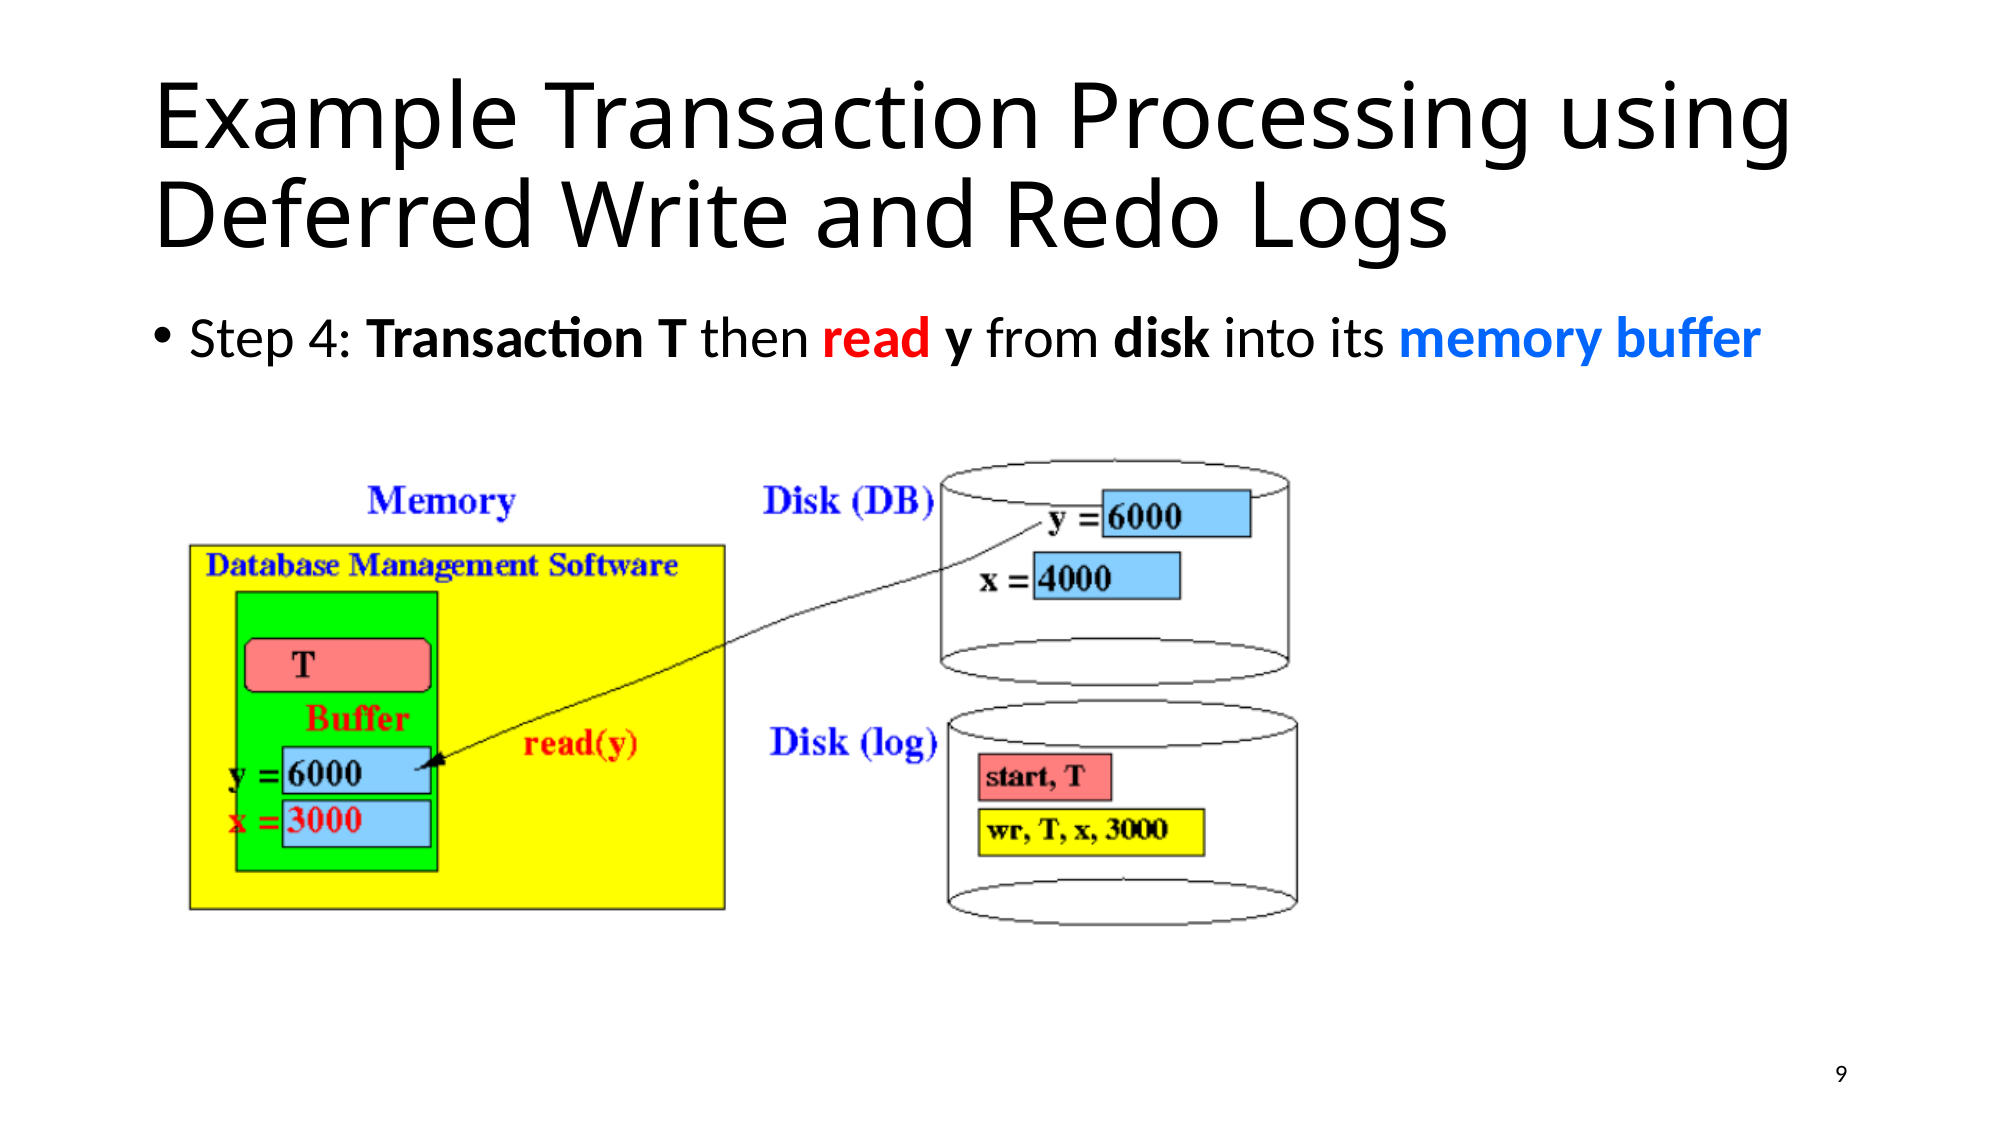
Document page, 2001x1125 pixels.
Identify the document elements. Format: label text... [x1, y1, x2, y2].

title Example Transaction Processing using Deferred Write and Redo Logs [137, 59, 1863, 278]
slide_number 9 [1412, 1042, 1863, 1103]
list Step 4: Transaction T then read y from disk into its memory buffer [137, 299, 1863, 1014]
picture [185, 453, 1303, 931]
